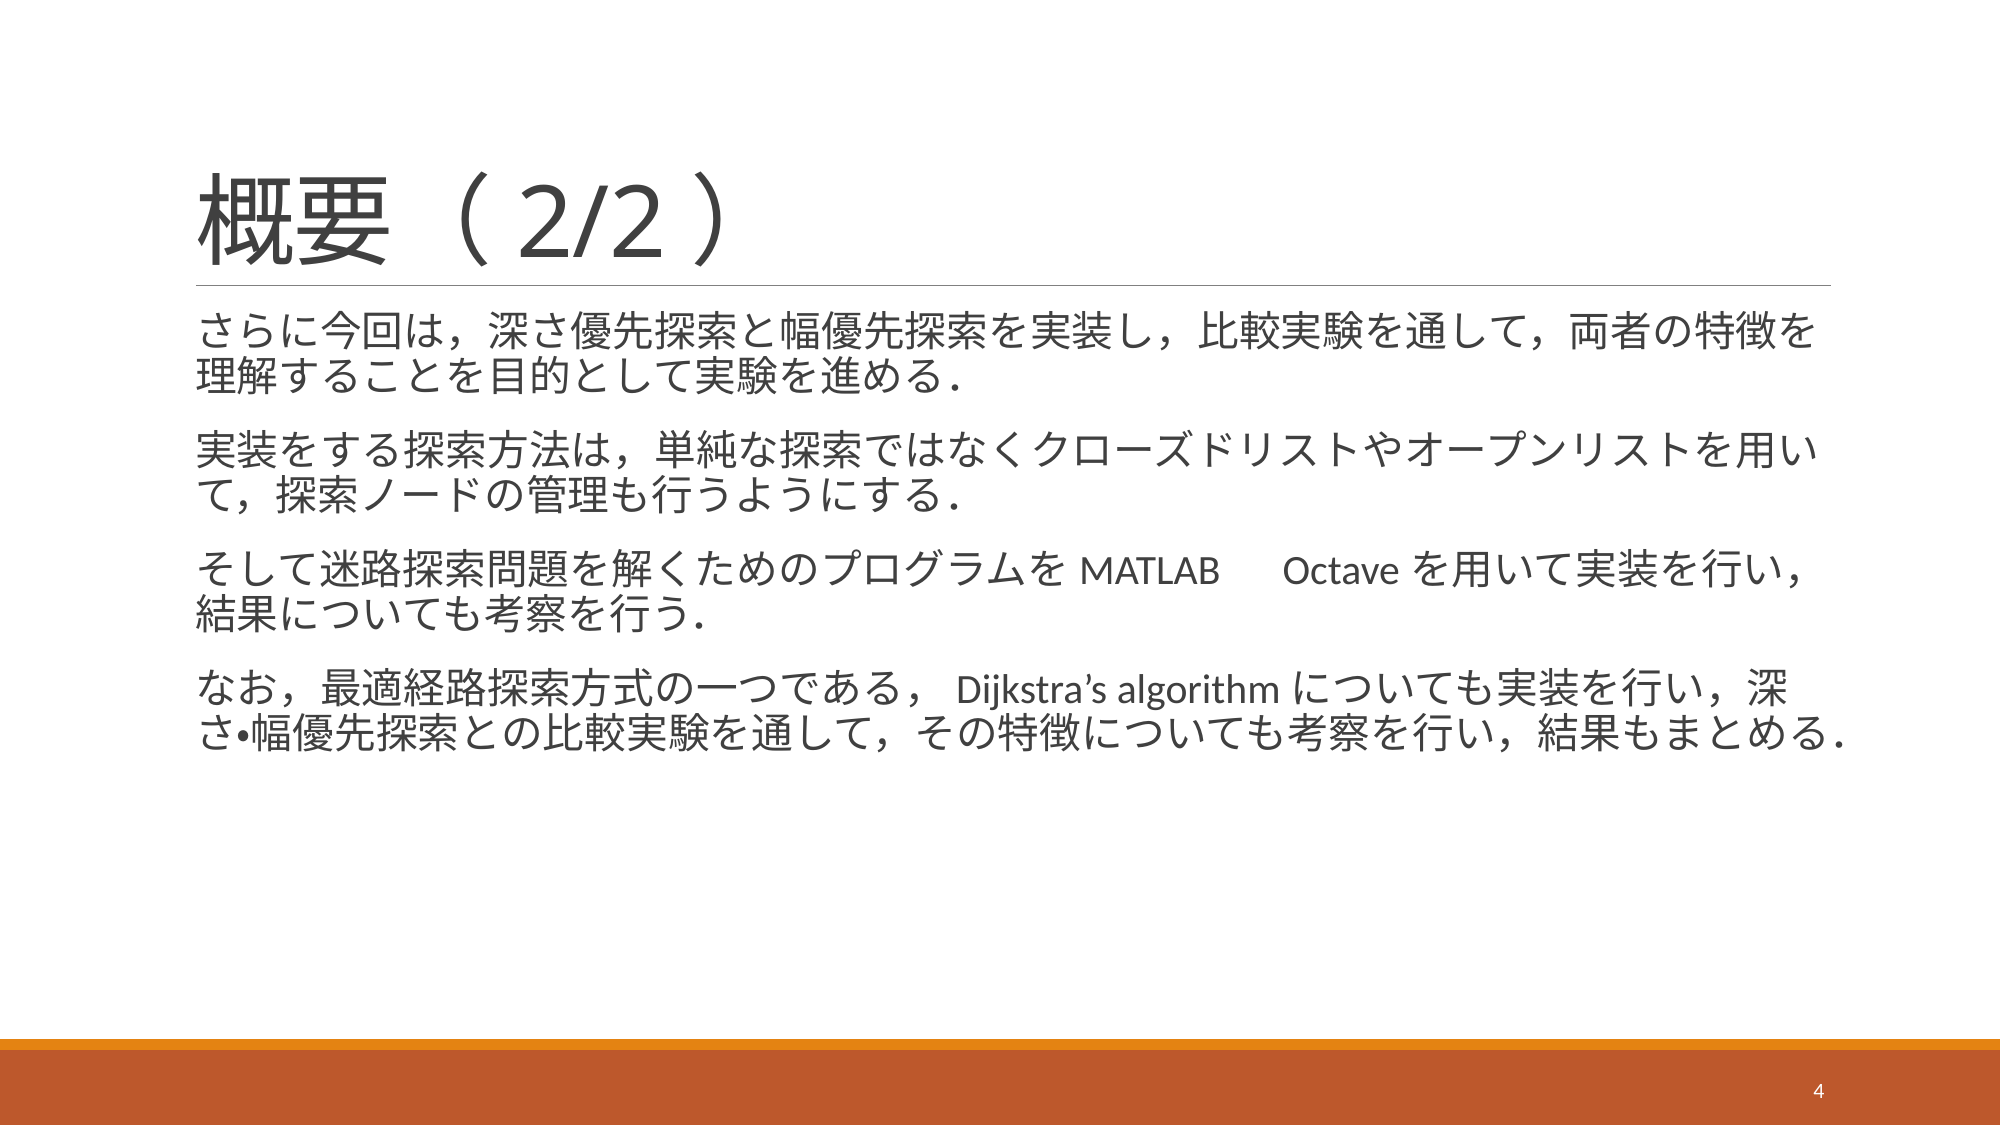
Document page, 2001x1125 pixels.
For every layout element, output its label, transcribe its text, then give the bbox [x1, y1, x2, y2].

slide_number 4 [1624, 1059, 1840, 1120]
list さらに今回は，深さ優先探索と幅優先探索を実装し，比較実験を通して，両者の特徴を理解することを目的として実験を進める． 実装をする探索方法は，単純な探索ではなくクローズドリストやオープンリストを用いて，探索ノードの管理も行うようにする． そして迷路探索問題を解くためのプログラムをMATLAB Octaveを用いて実装を行い，結果についても考察を行う． なお，最適経路探索方式の一つである，Dijkstra’s algorithmについても実装を行い，深さ・幅優先探索との比較実験を通して，その特徴についても考察を行い，結果もまとめる． [180, 302, 1830, 963]
title 概要（2/2） [180, 47, 1830, 285]
